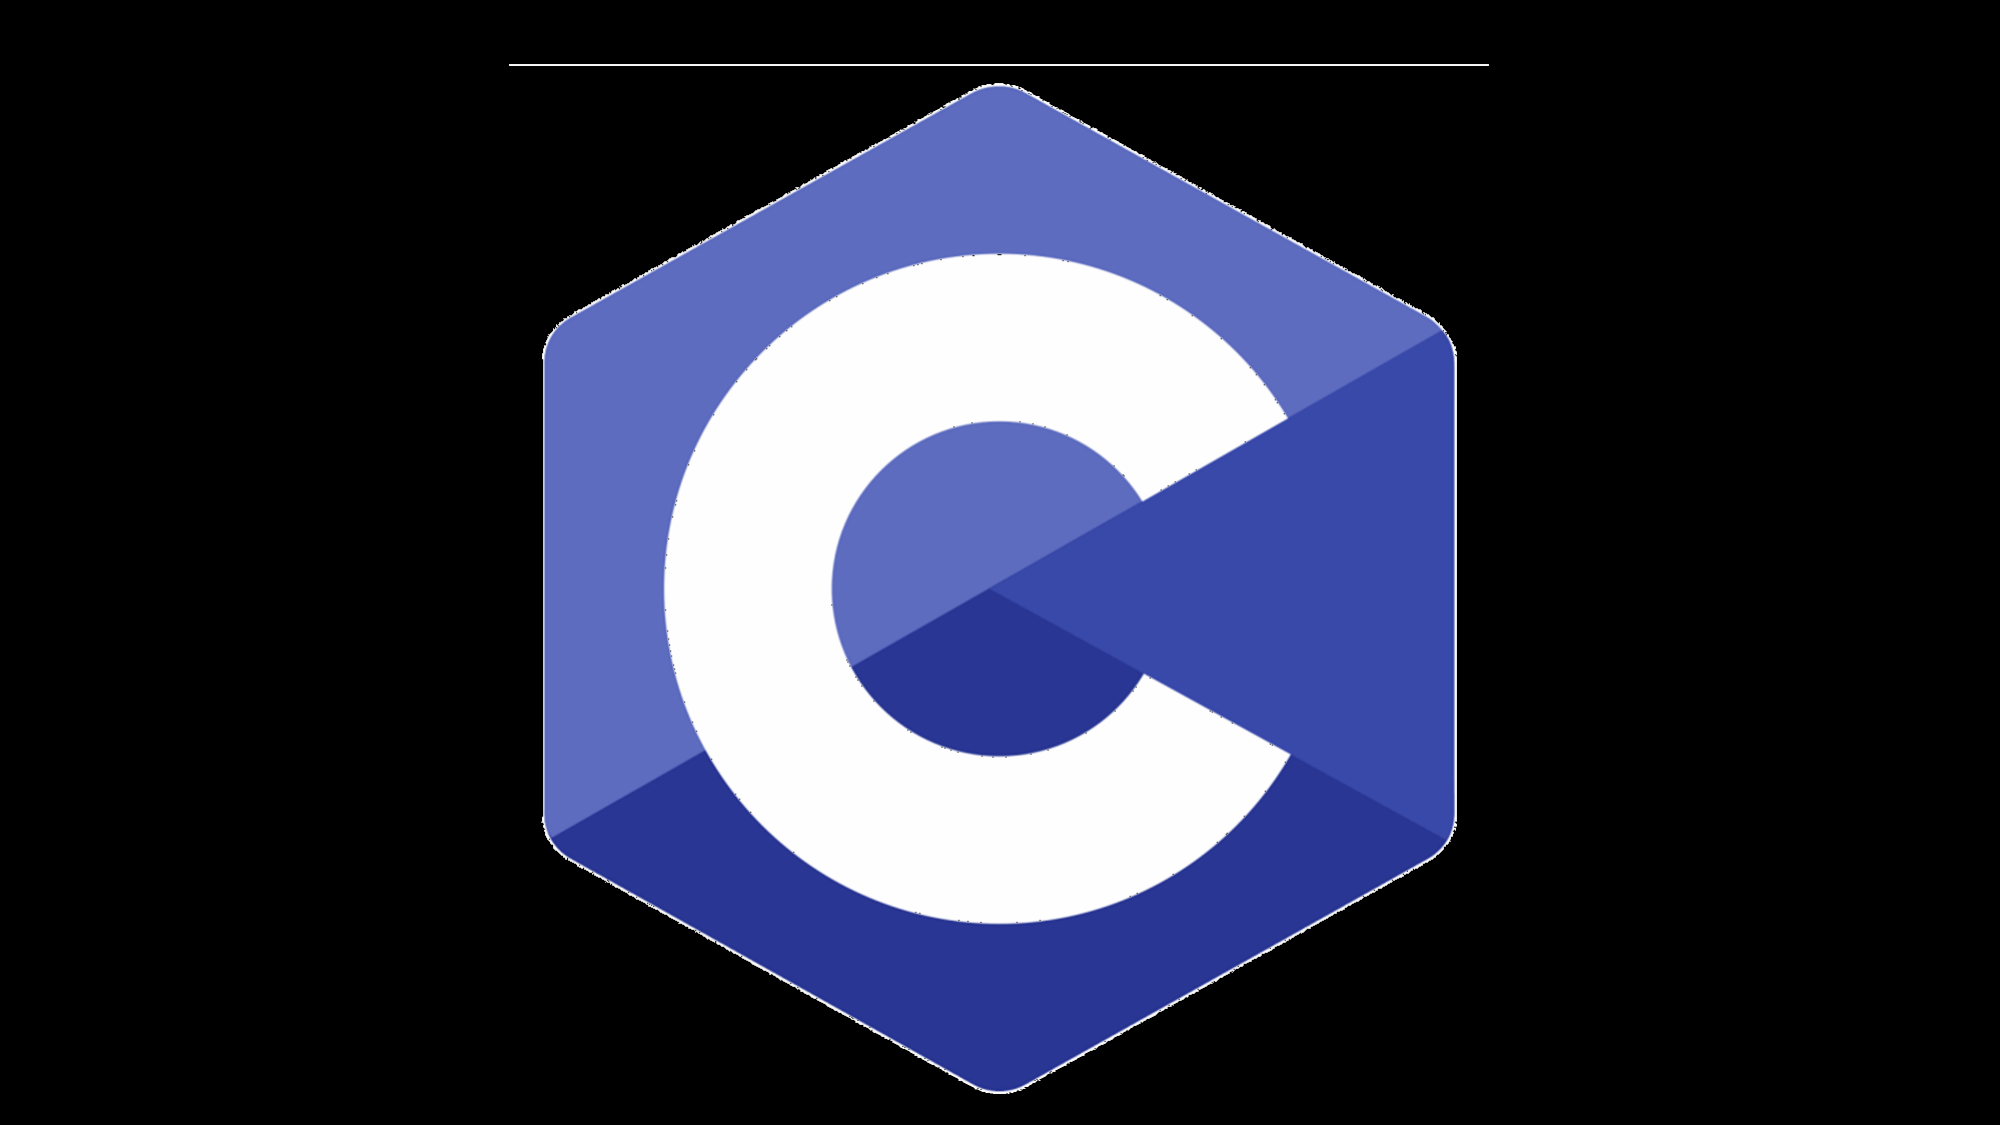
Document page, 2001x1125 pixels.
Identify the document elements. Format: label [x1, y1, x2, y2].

picture [463, 52, 1536, 1125]
